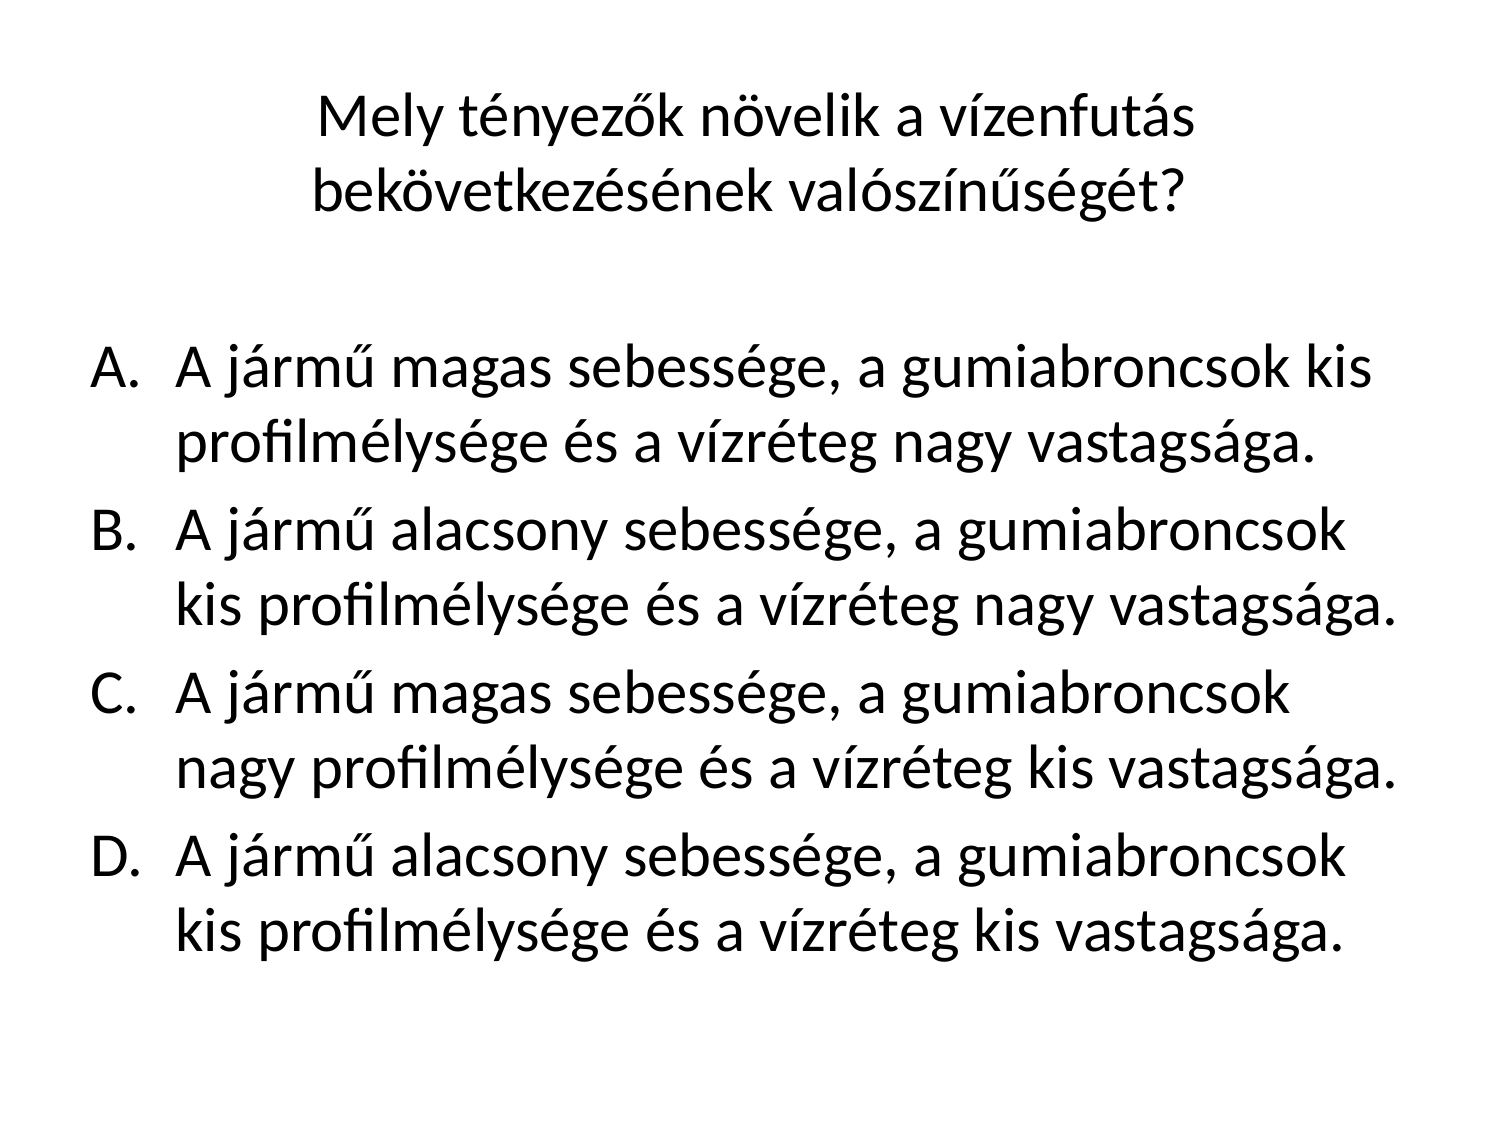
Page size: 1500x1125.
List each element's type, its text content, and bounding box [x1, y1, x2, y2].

list Mely tényezők növelik a vízenfutás bekövetkezésének valószínűségét? A jármű magas sebessége, a gumiabroncsok kis profilmélysége és a vízréteg nagy vastagsága. A jármű alacsony sebessége, a gumiabroncsok kis profilmélysége és a vízréteg nagy vastagsága. A jármű magas sebessége, a gumiabroncsok nagy profilmélysége és a vízréteg kis vastagsága. A jármű alacsony sebessége, a gumiabroncsok kis profilmélysége és a vízréteg kis vastagsága. [75, 66, 1425, 1047]
